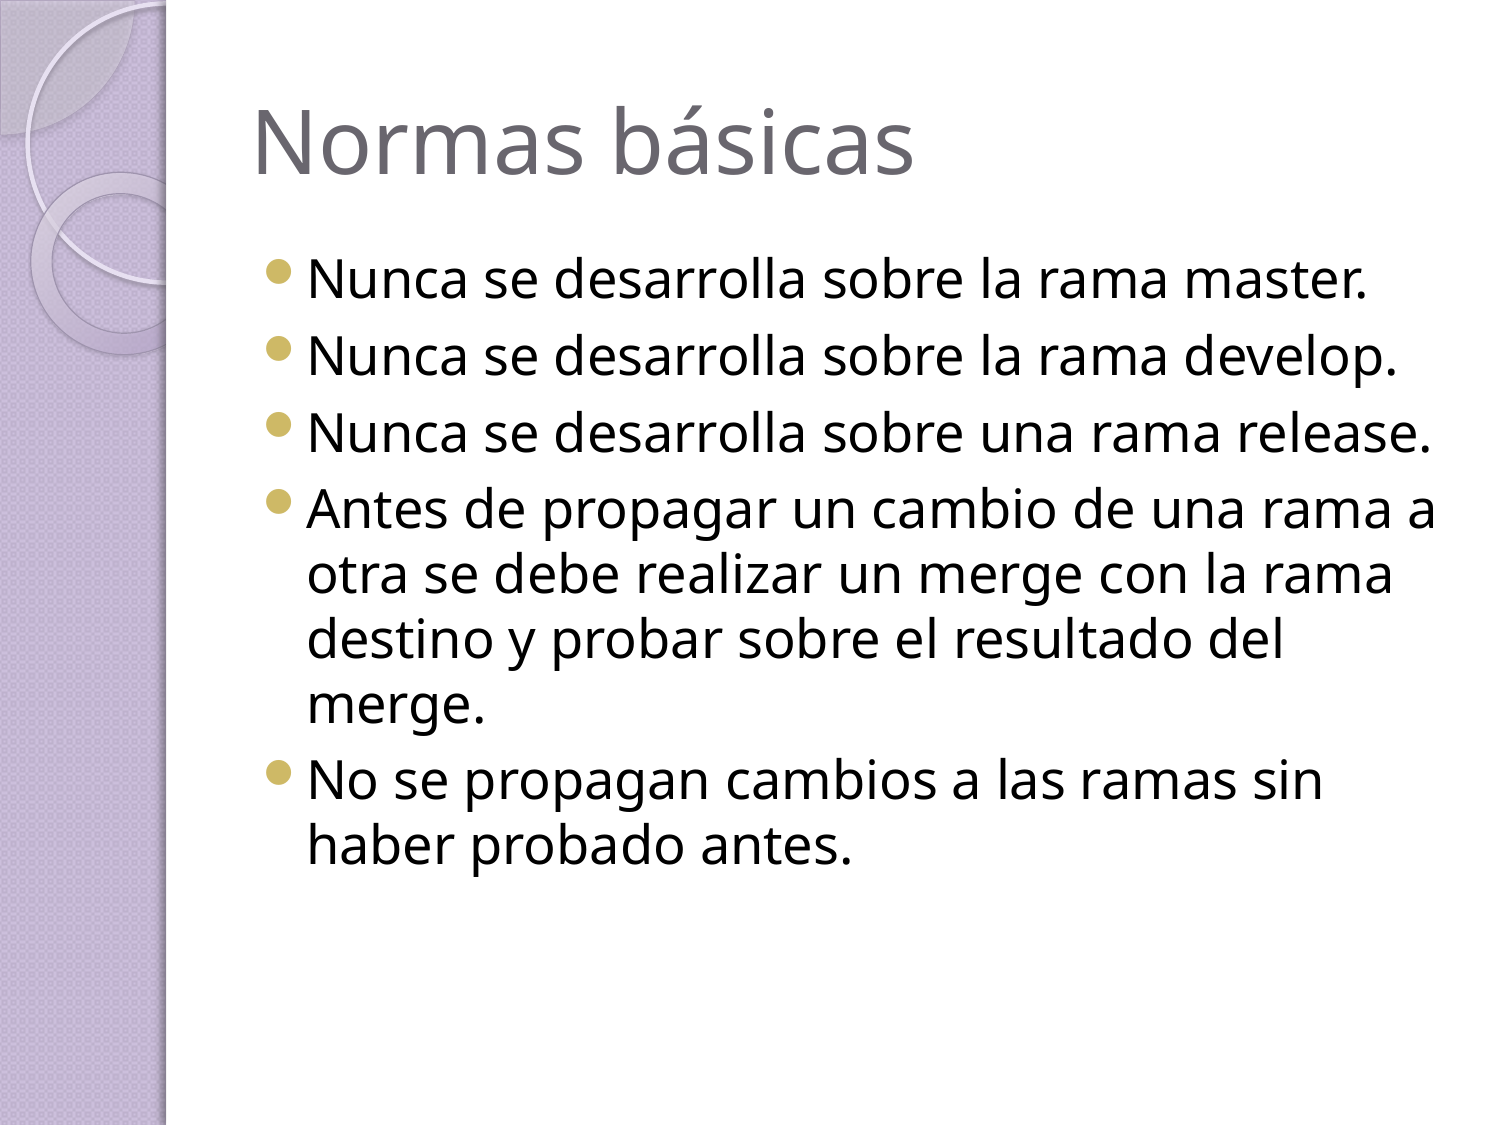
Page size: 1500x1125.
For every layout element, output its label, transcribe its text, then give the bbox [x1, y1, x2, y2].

title Normas básicas [235, 45, 1466, 233]
list Nunca se desarrolla sobre la rama master. Nunca se desarrolla sobre la rama develop. Nunca se desarrolla sobre una rama release. Antes de propagar un cambio de una rama a otra se debe realizar un merge con la rama destino y probar sobre el resultado del merge. No se propagan cambios a las ramas sin haber probado antes. [235, 237, 1466, 1025]
